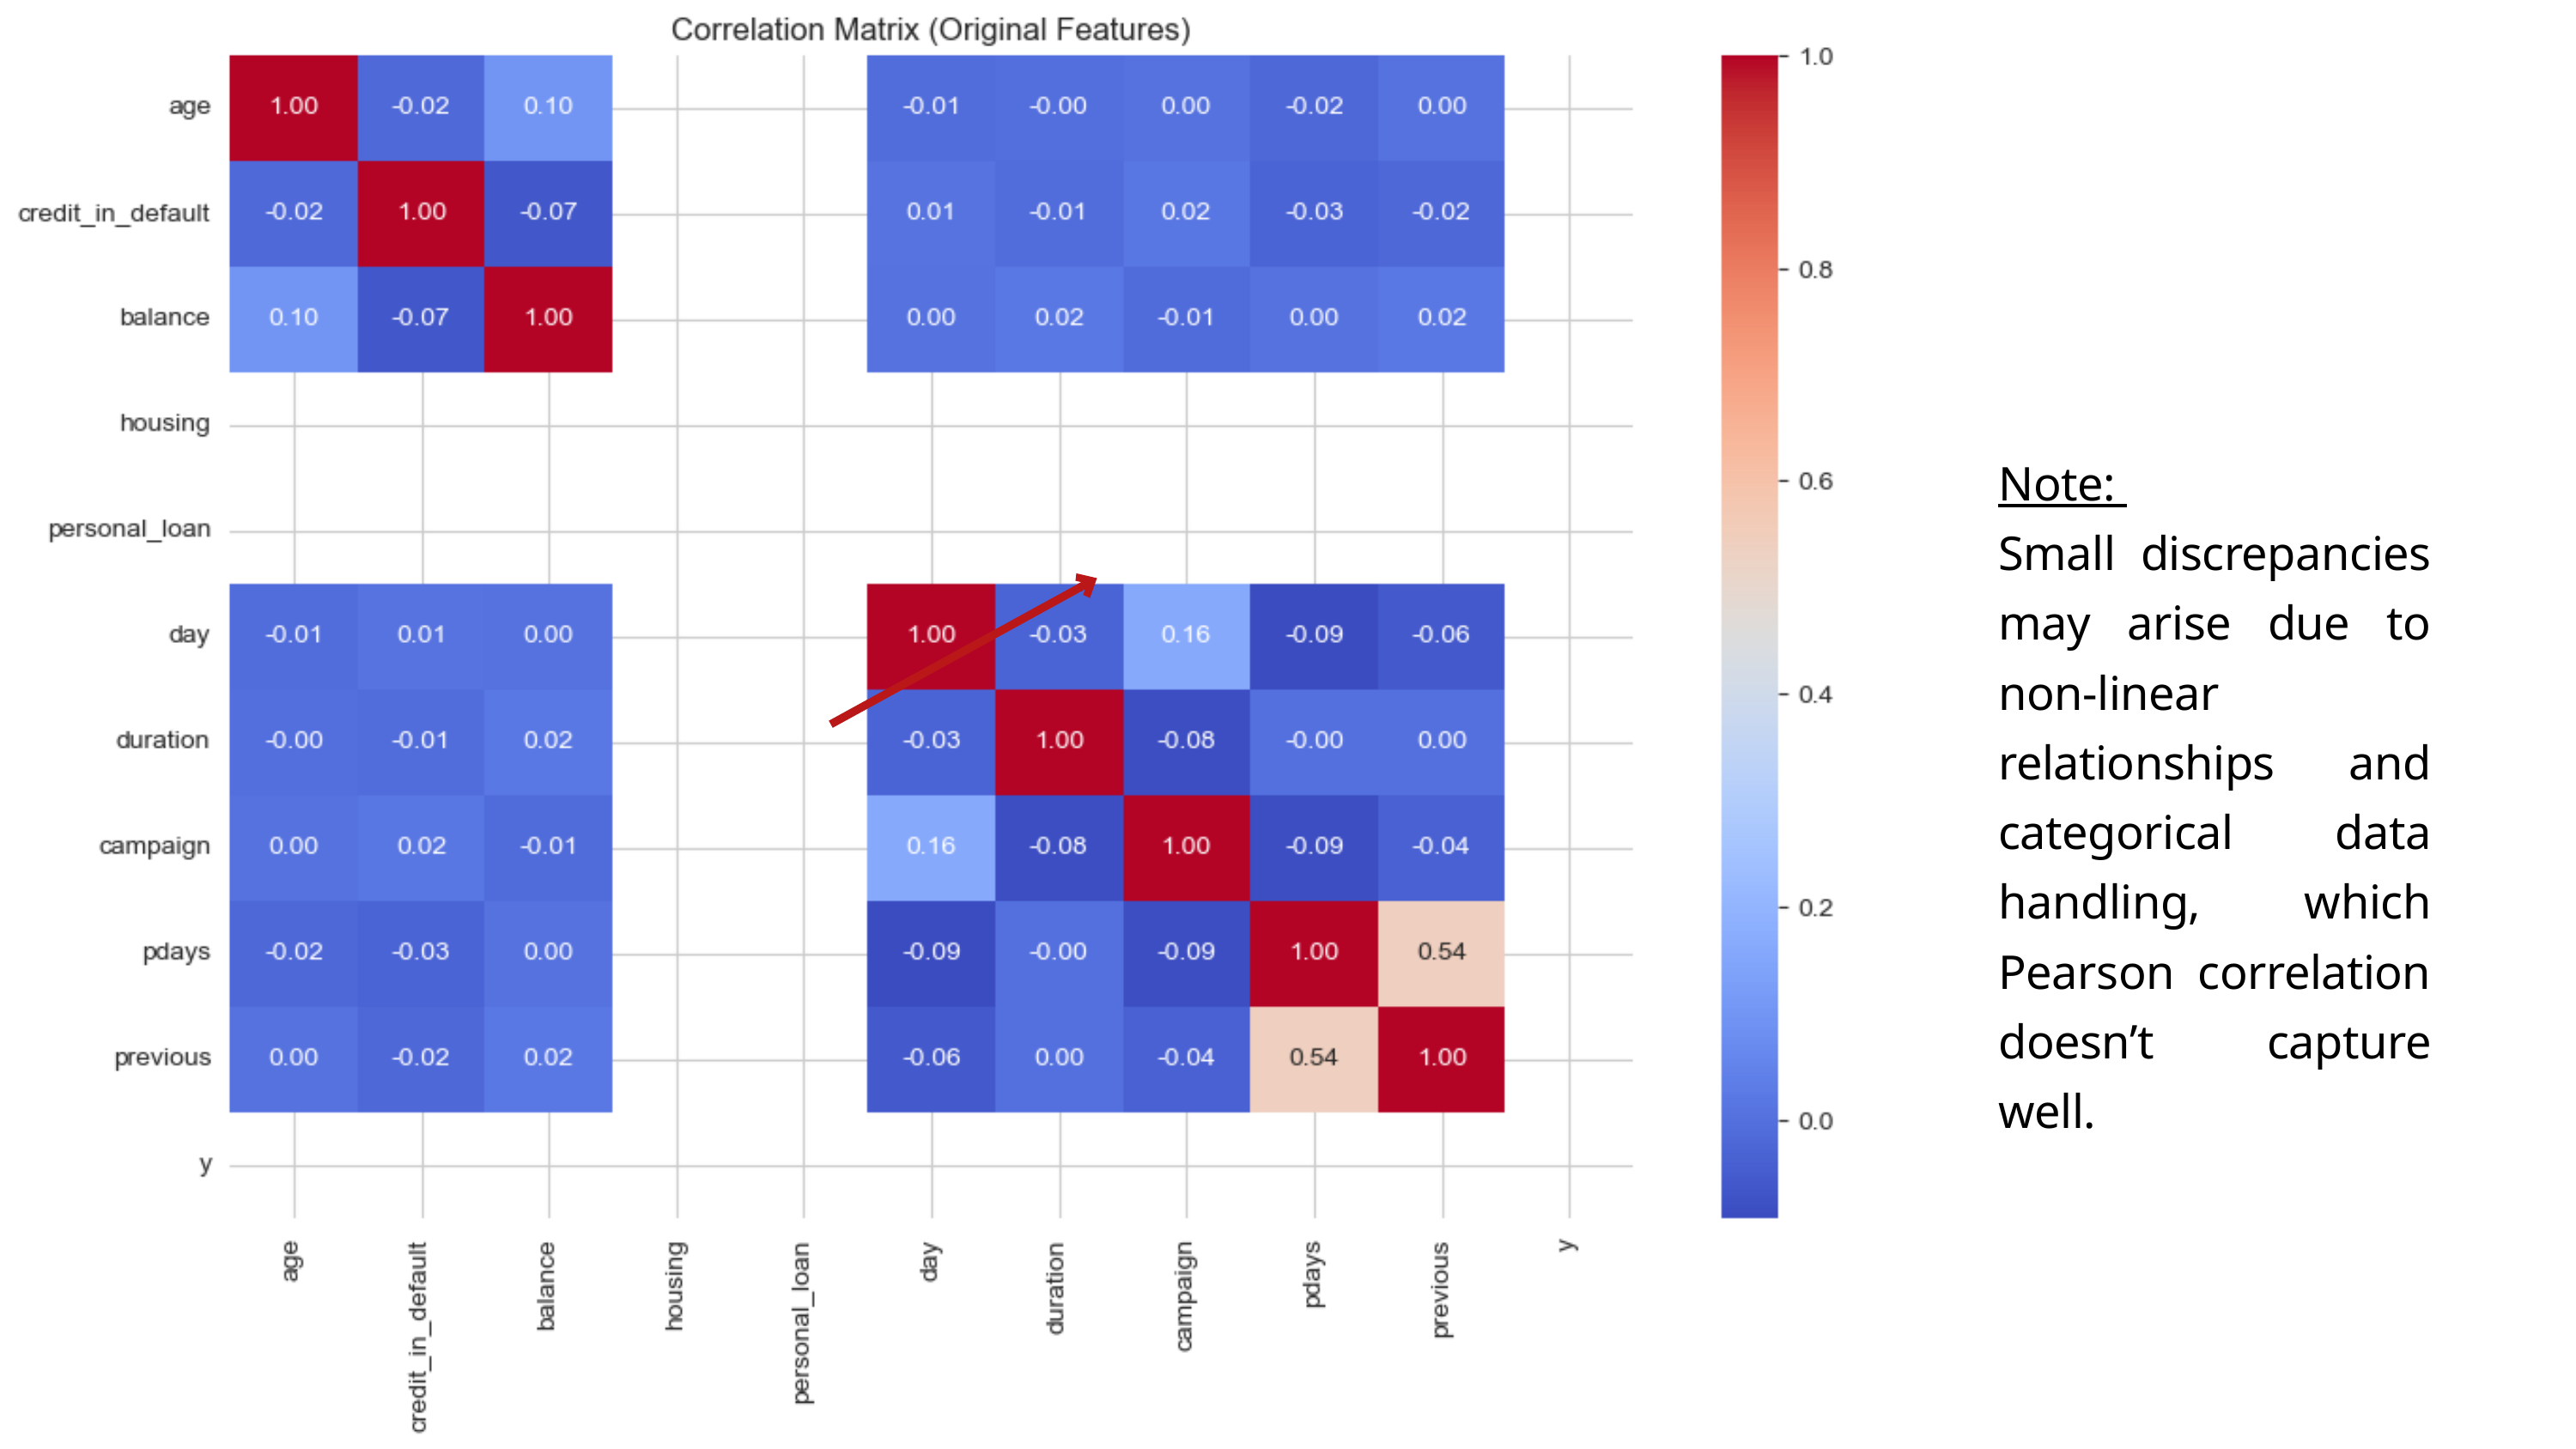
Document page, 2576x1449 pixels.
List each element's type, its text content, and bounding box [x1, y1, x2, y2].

text_box Note: Small discrepancies may arise due to non-linear relationships and categorical data handling, which Pearson correlation doesn’t capture well. [1998, 440, 2432, 1138]
text_box [0, 0, 1852, 1449]
